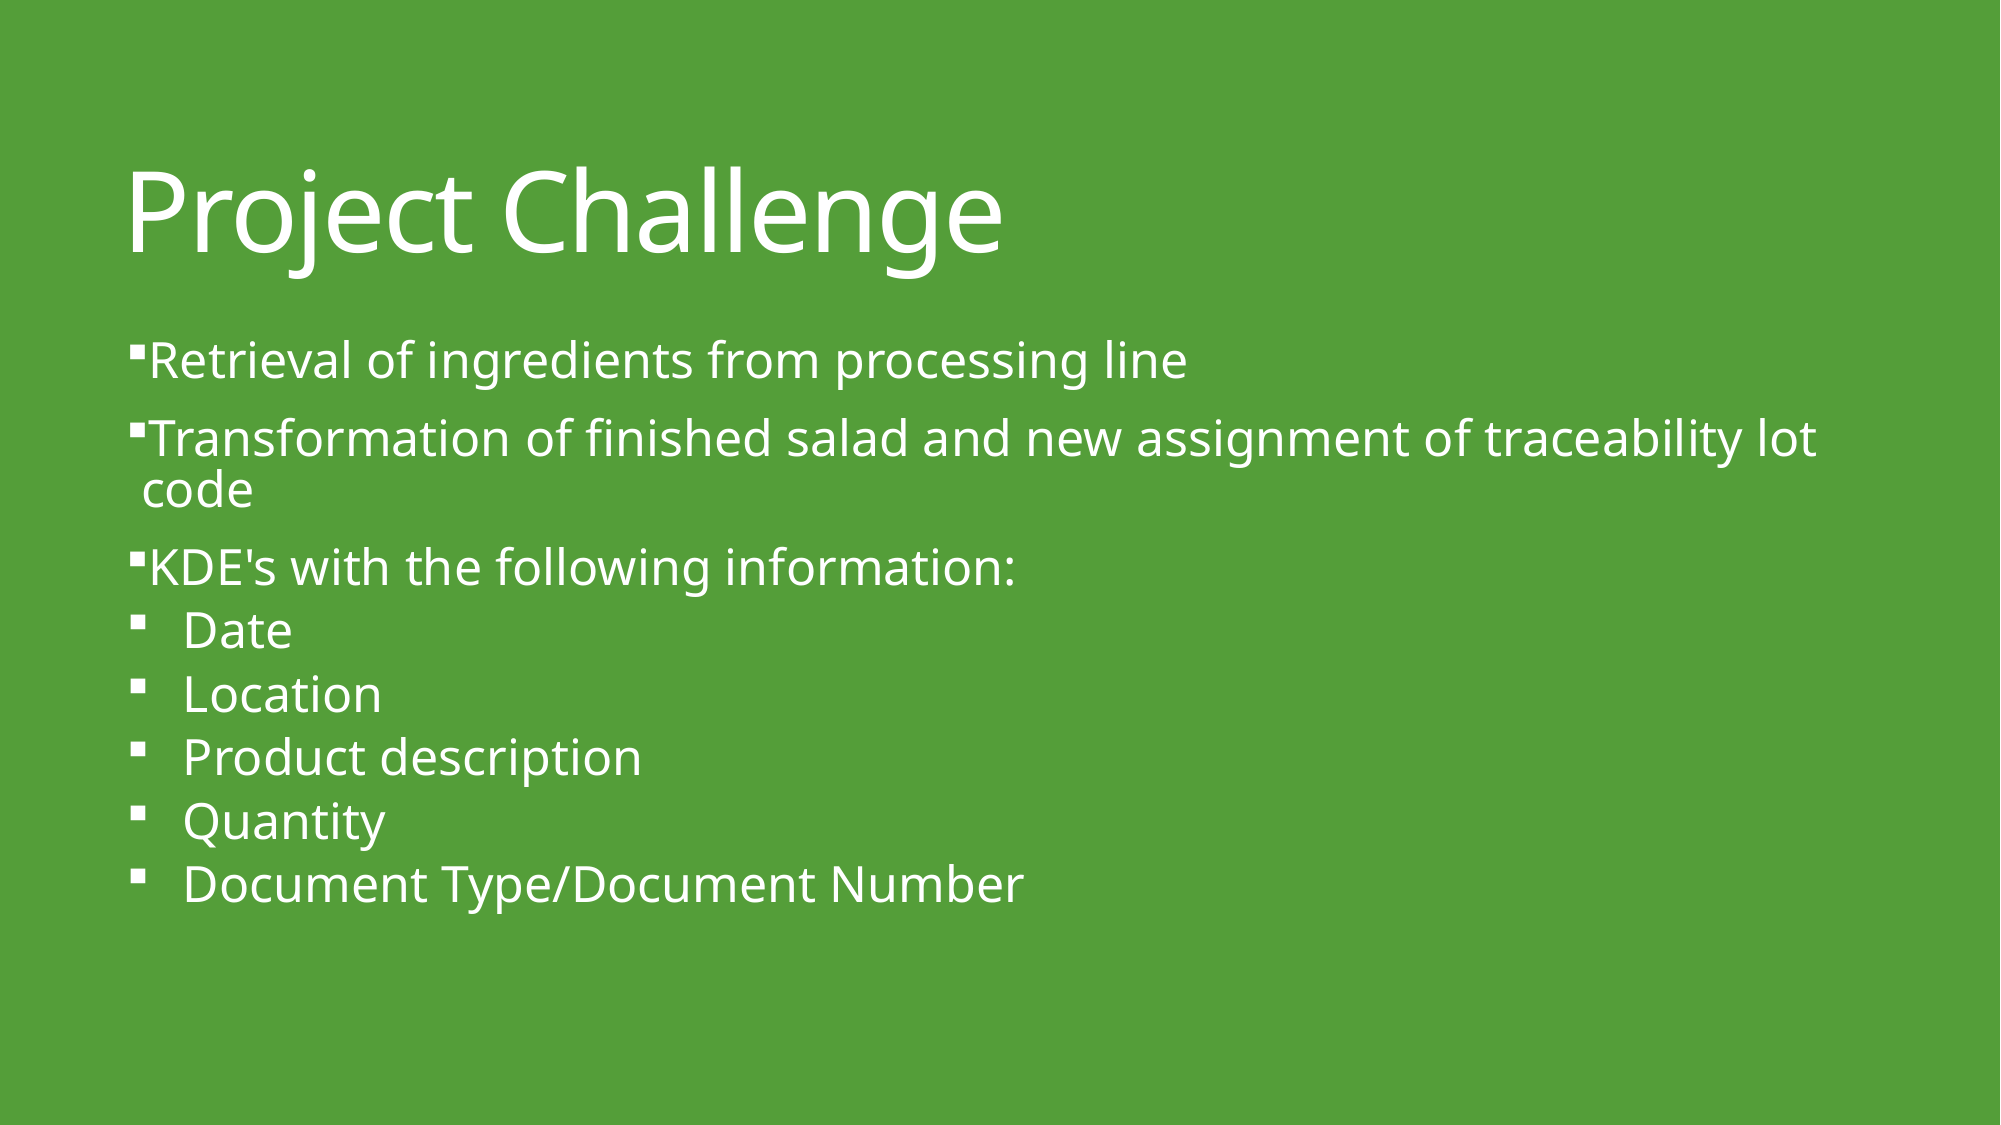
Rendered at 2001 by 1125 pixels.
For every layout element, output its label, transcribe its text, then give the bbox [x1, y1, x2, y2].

title Project Challenge [107, 81, 1875, 354]
list Retrieval of ingredients from processing line Transformation of finished salad and new assignment of traceability lot code KDE's with the following information: Date Location Product description Quantity Document Type/Document Number [111, 329, 1876, 948]
